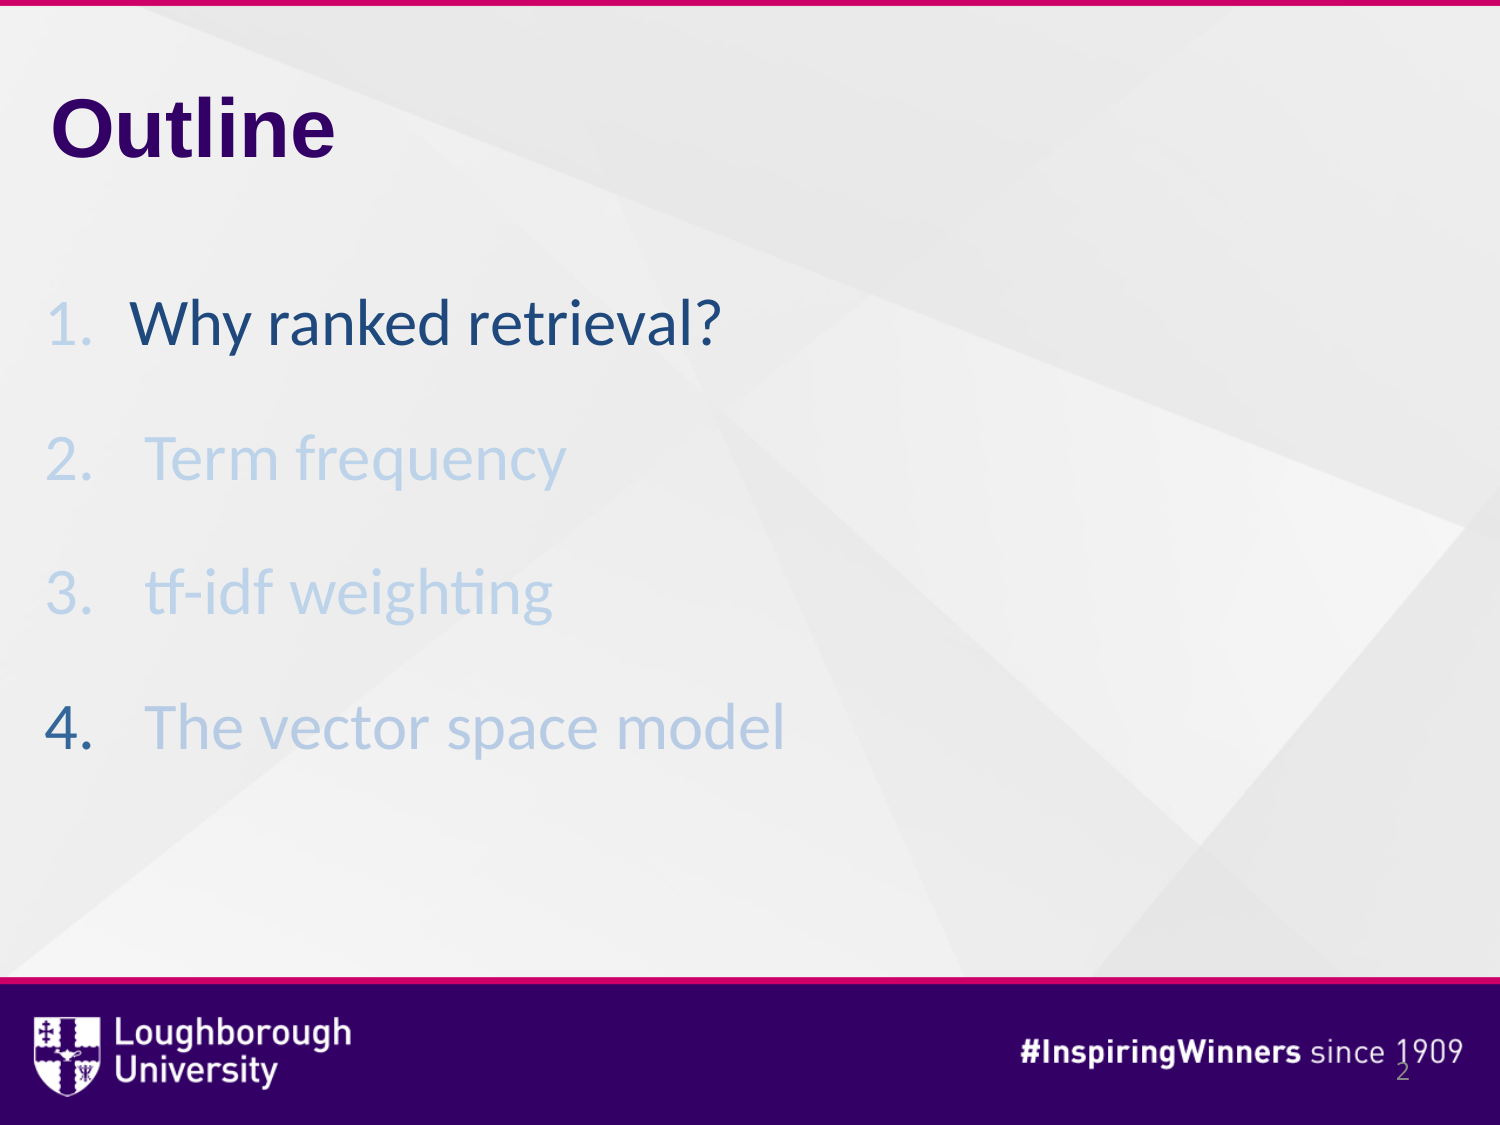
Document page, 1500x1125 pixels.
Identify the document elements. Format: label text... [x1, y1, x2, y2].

title Outline [35, 17, 1385, 231]
slide_number ‹#› [1074, 1042, 1425, 1103]
text_box Why ranked retrieval? Term frequency tf-idf weighting The vector space model [29, 231, 1425, 1007]
picture [0, 0, 1500, 1125]
